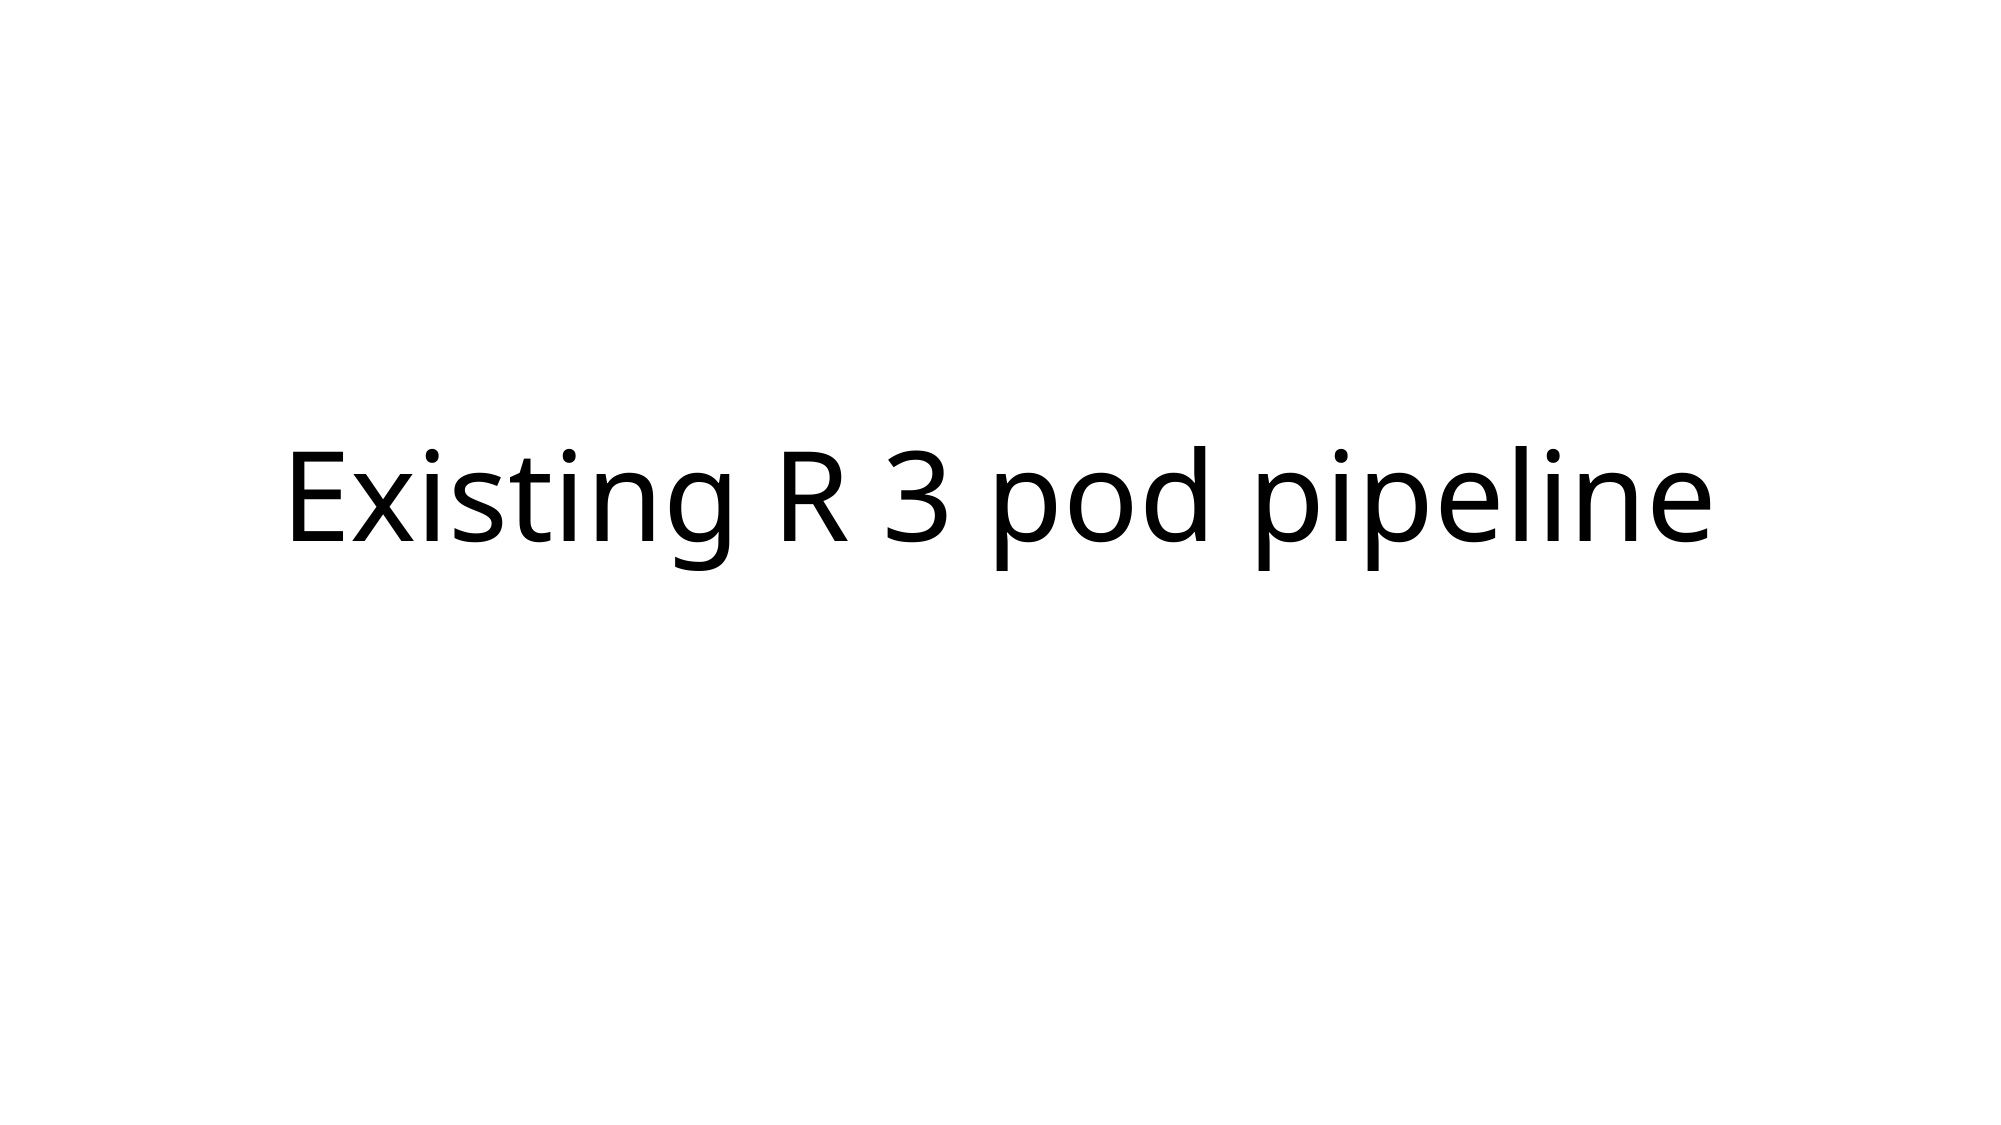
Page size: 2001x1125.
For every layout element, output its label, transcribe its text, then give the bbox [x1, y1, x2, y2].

title Existing R 3 pod pipeline [249, 184, 1750, 576]
